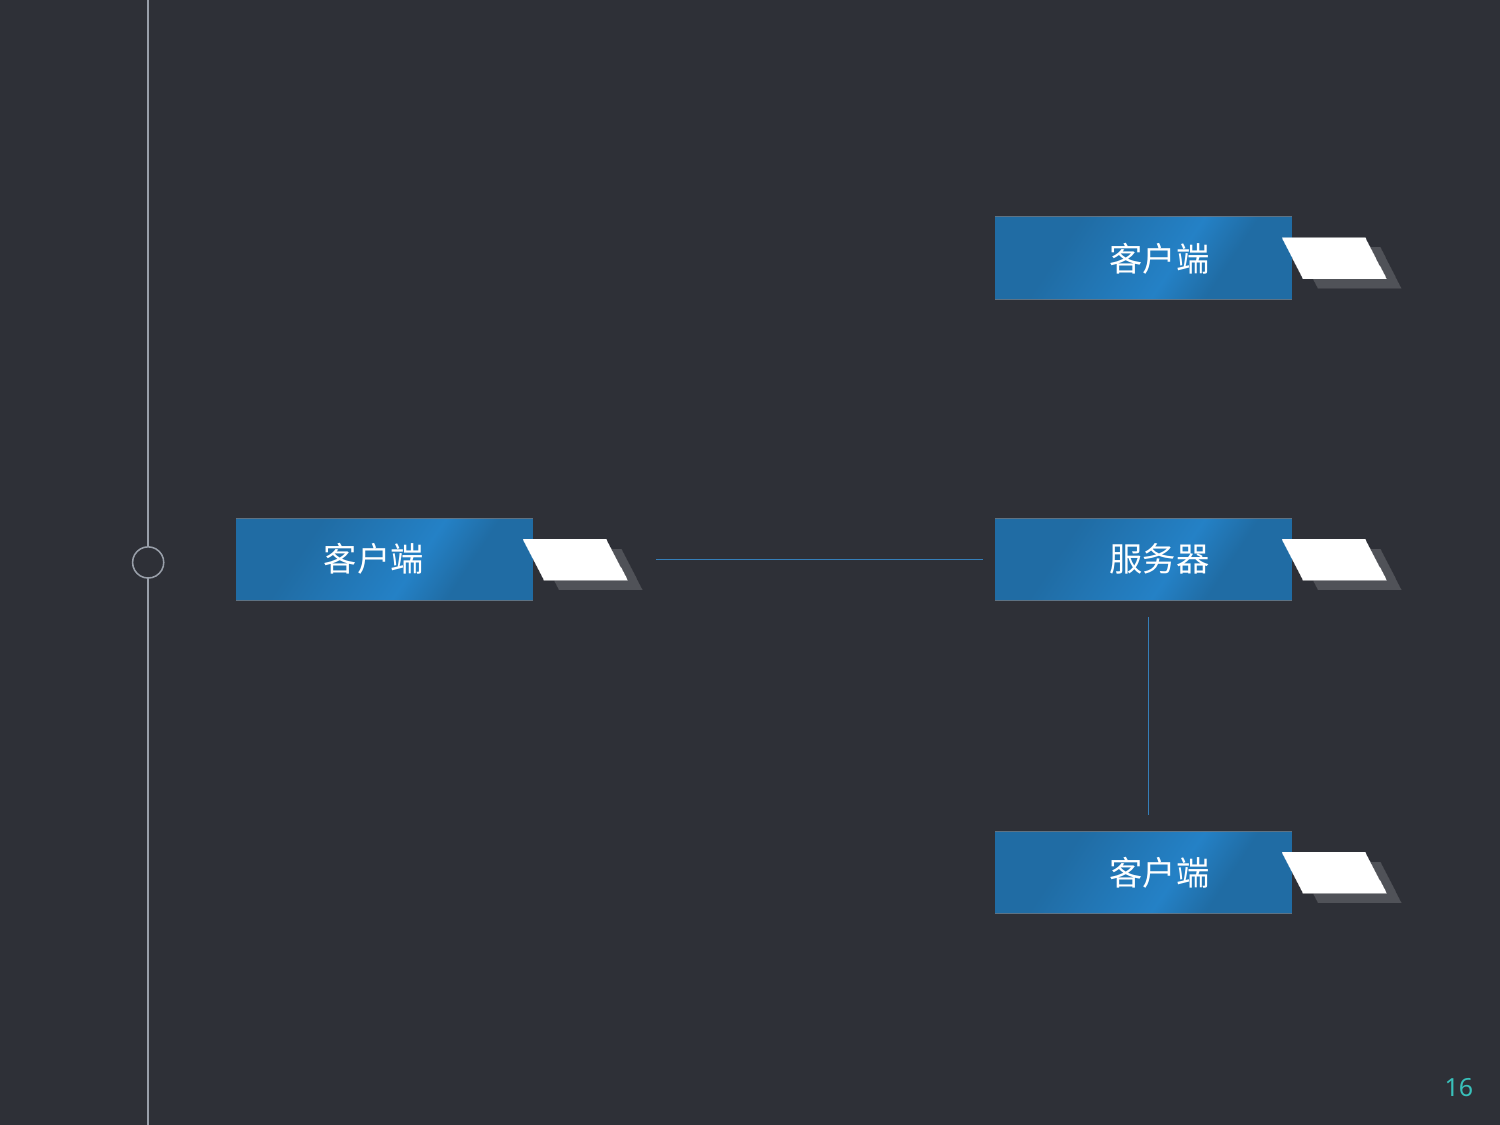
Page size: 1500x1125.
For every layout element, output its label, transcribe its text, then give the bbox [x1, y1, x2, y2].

slide_number 16 [1398, 1056, 1489, 1125]
picture [982, 200, 1417, 316]
picture [982, 501, 1417, 618]
picture [982, 814, 1417, 931]
picture [222, 501, 657, 618]
